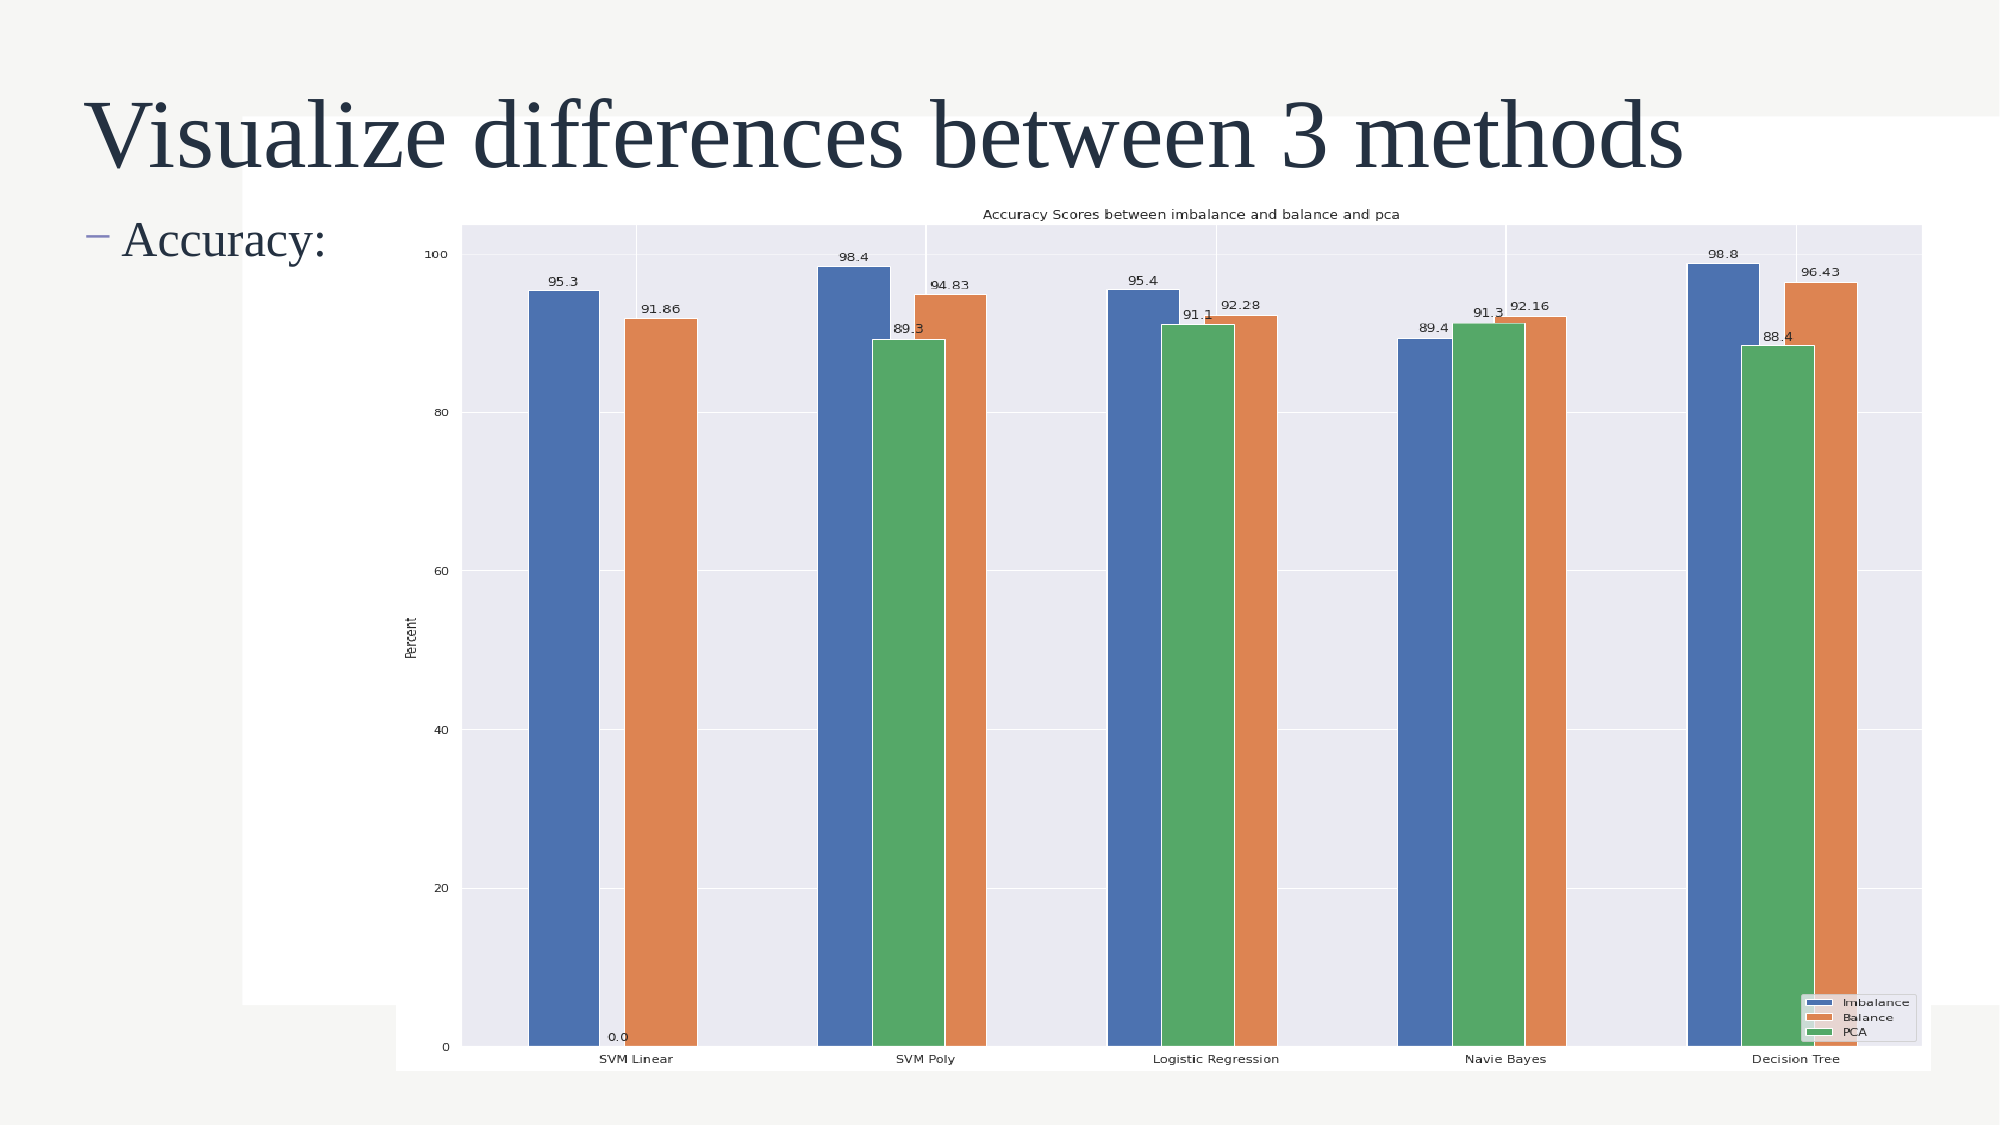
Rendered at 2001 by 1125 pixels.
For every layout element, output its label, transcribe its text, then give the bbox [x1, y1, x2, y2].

picture [396, 202, 1931, 1071]
title Visualize differences between 3 methods [68, 26, 1799, 198]
list Accuracy: [68, 198, 1799, 889]
